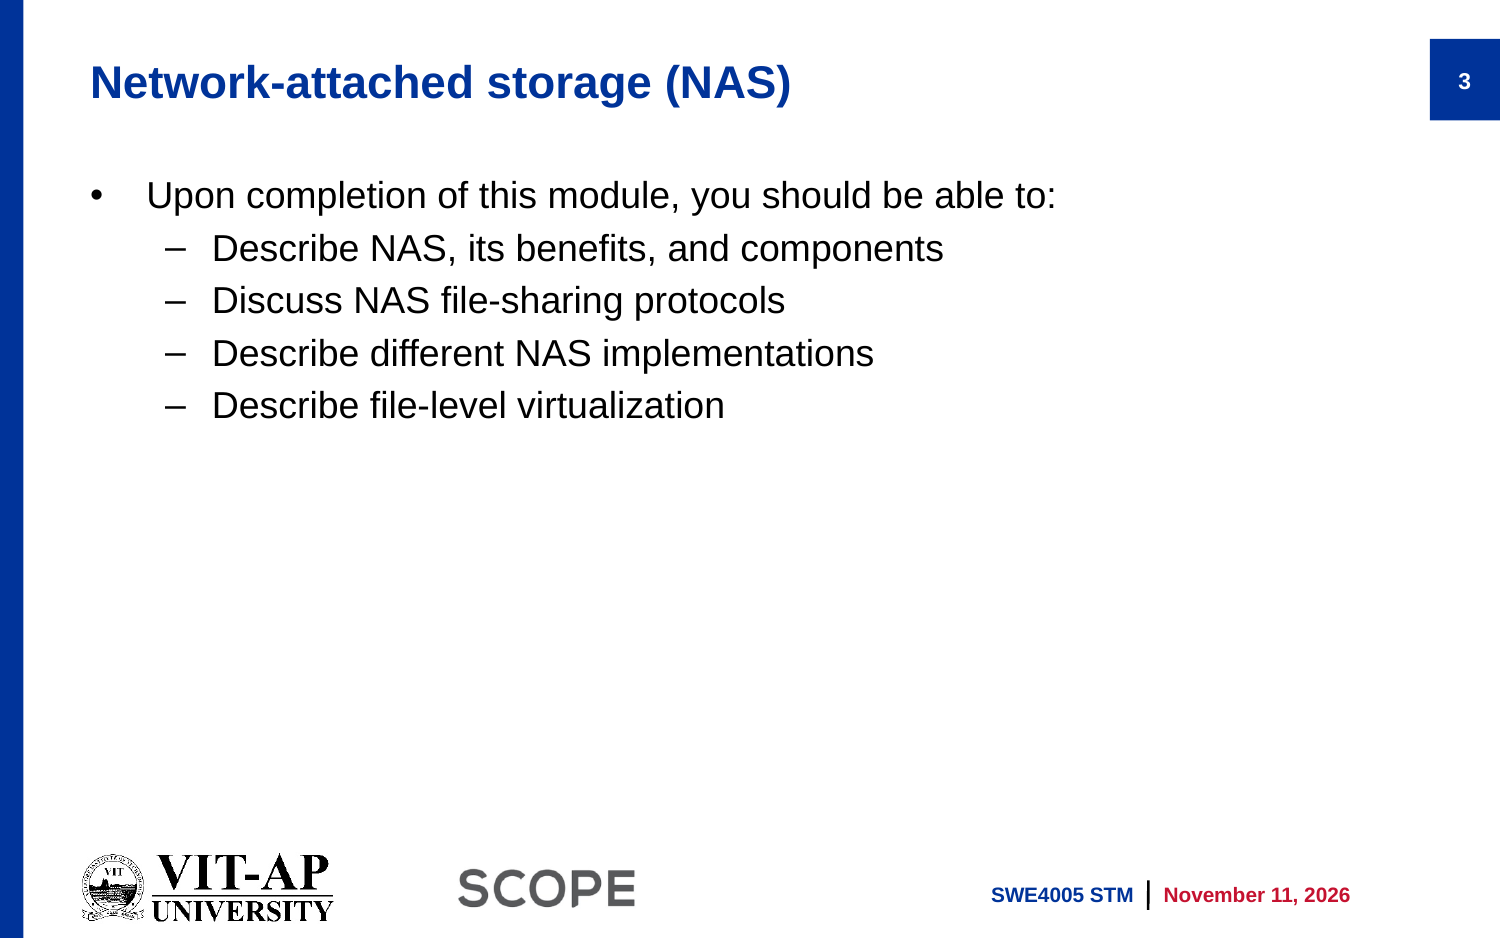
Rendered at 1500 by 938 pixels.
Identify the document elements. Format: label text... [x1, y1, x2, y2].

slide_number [1149, 868, 1424, 919]
picture [454, 864, 641, 910]
picture [76, 846, 337, 928]
list Upon completion of this module, you should be able to: Describe NAS, its benefits, and components Discuss NAS file-sharing protocols Describe different NAS implementations Describe file-level virtualization [74, 163, 1426, 838]
slide_number 3 [1429, 45, 1500, 116]
footer SWE4005 STM [673, 868, 1149, 919]
title Network-attached storage (NAS) [74, 37, 1430, 124]
